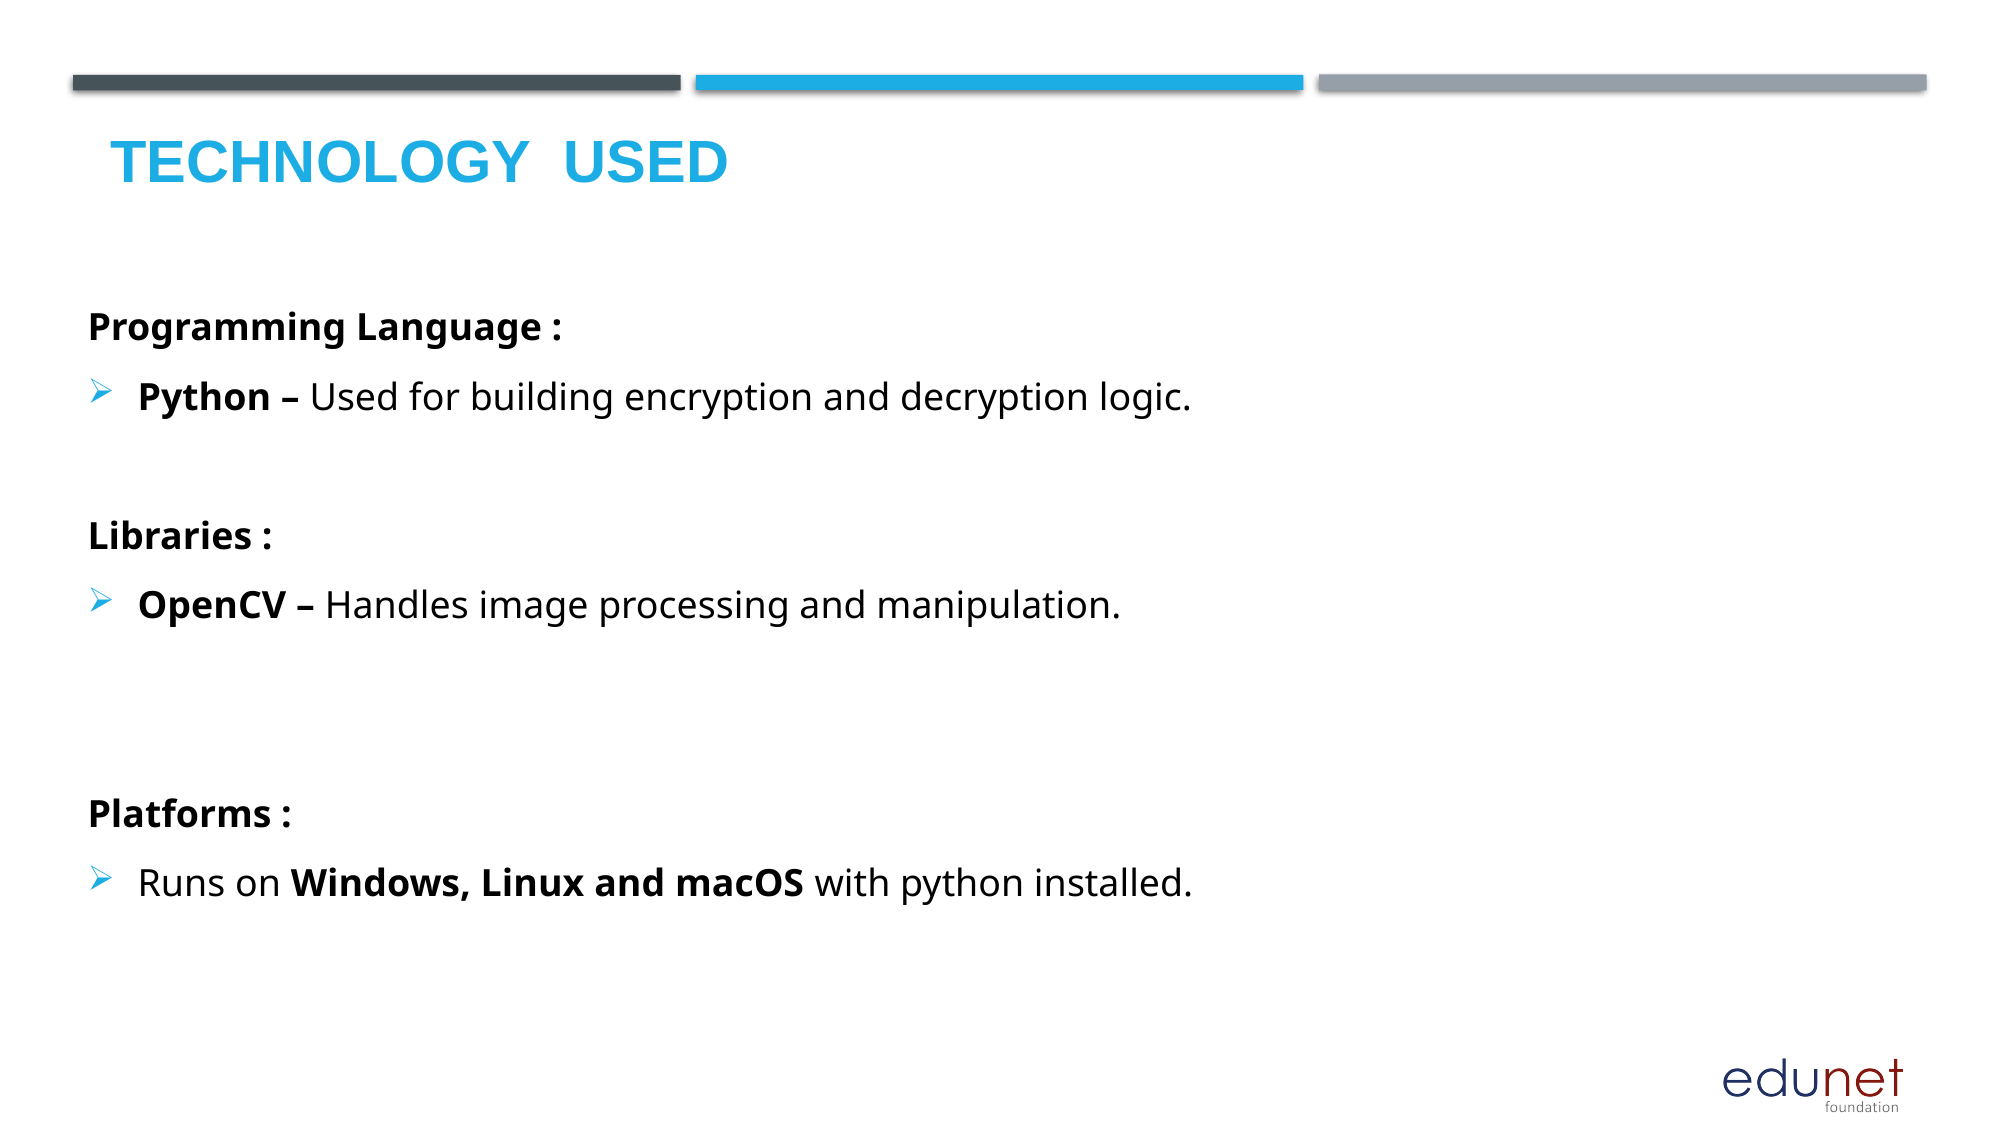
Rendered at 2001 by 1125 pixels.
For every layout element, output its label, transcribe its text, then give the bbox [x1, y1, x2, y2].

title Technology used [95, 115, 1905, 178]
picture [1719, 1091, 1905, 1116]
list Programming Language : Python – Used for building encryption and decryption logic. Libraries : OpenCV – Handles image processing and manipulation. Platforms : Runs on Windows, Linux and macOS with python installed. [72, 178, 1978, 1091]
